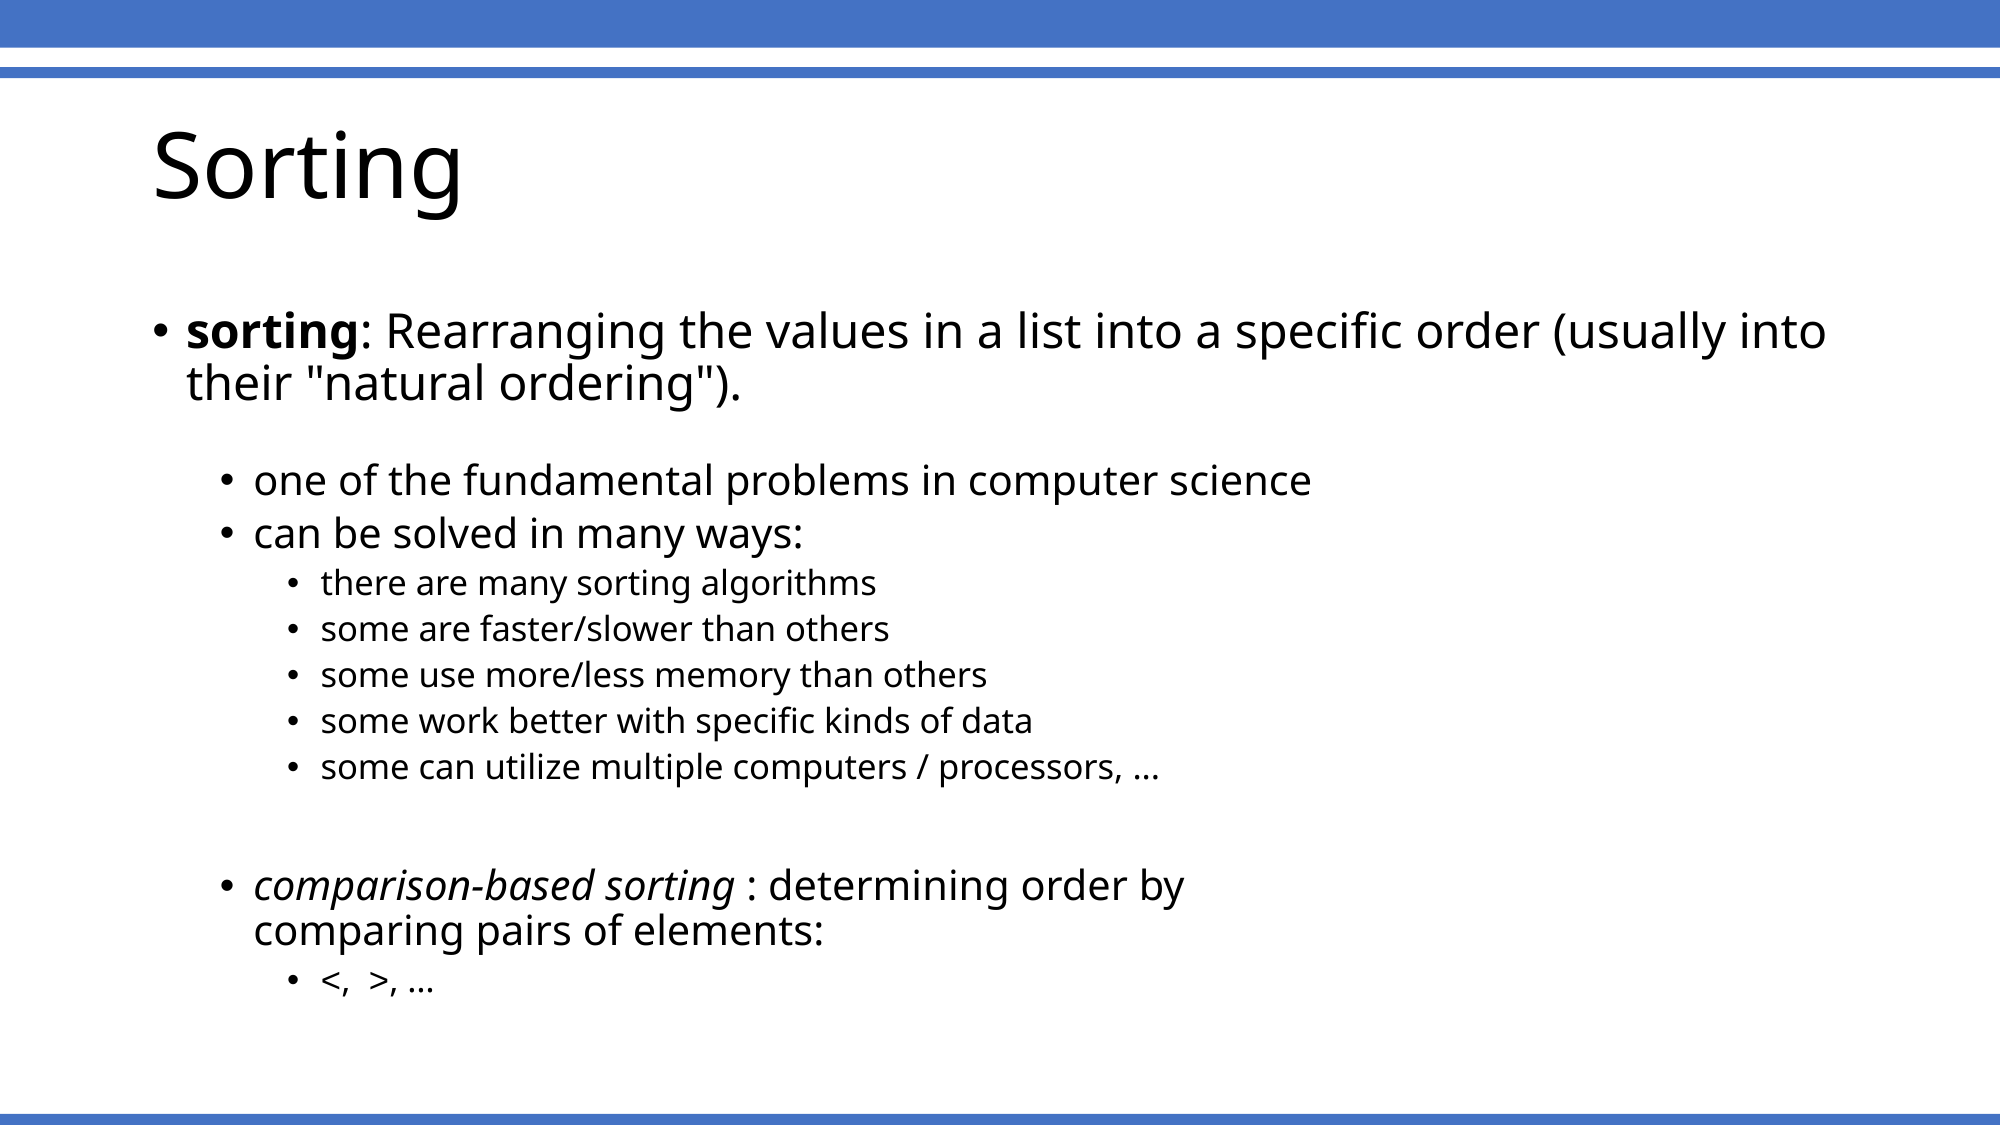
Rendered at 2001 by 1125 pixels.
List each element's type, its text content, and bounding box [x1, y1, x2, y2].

title Sorting [137, 59, 1863, 278]
list sorting: Rearranging the values in a list into a specific order (usually into their "natural ordering"). one of the fundamental problems in computer science can be solved in many ways: there are many sorting algorithms some are faster/slower than others some use more/less memory than others some work better with specific kinds of data some can utilize multiple computers / processors, ... comparison-based sorting : determining order by comparing pairs of elements: <, >, … [137, 299, 1863, 1014]
